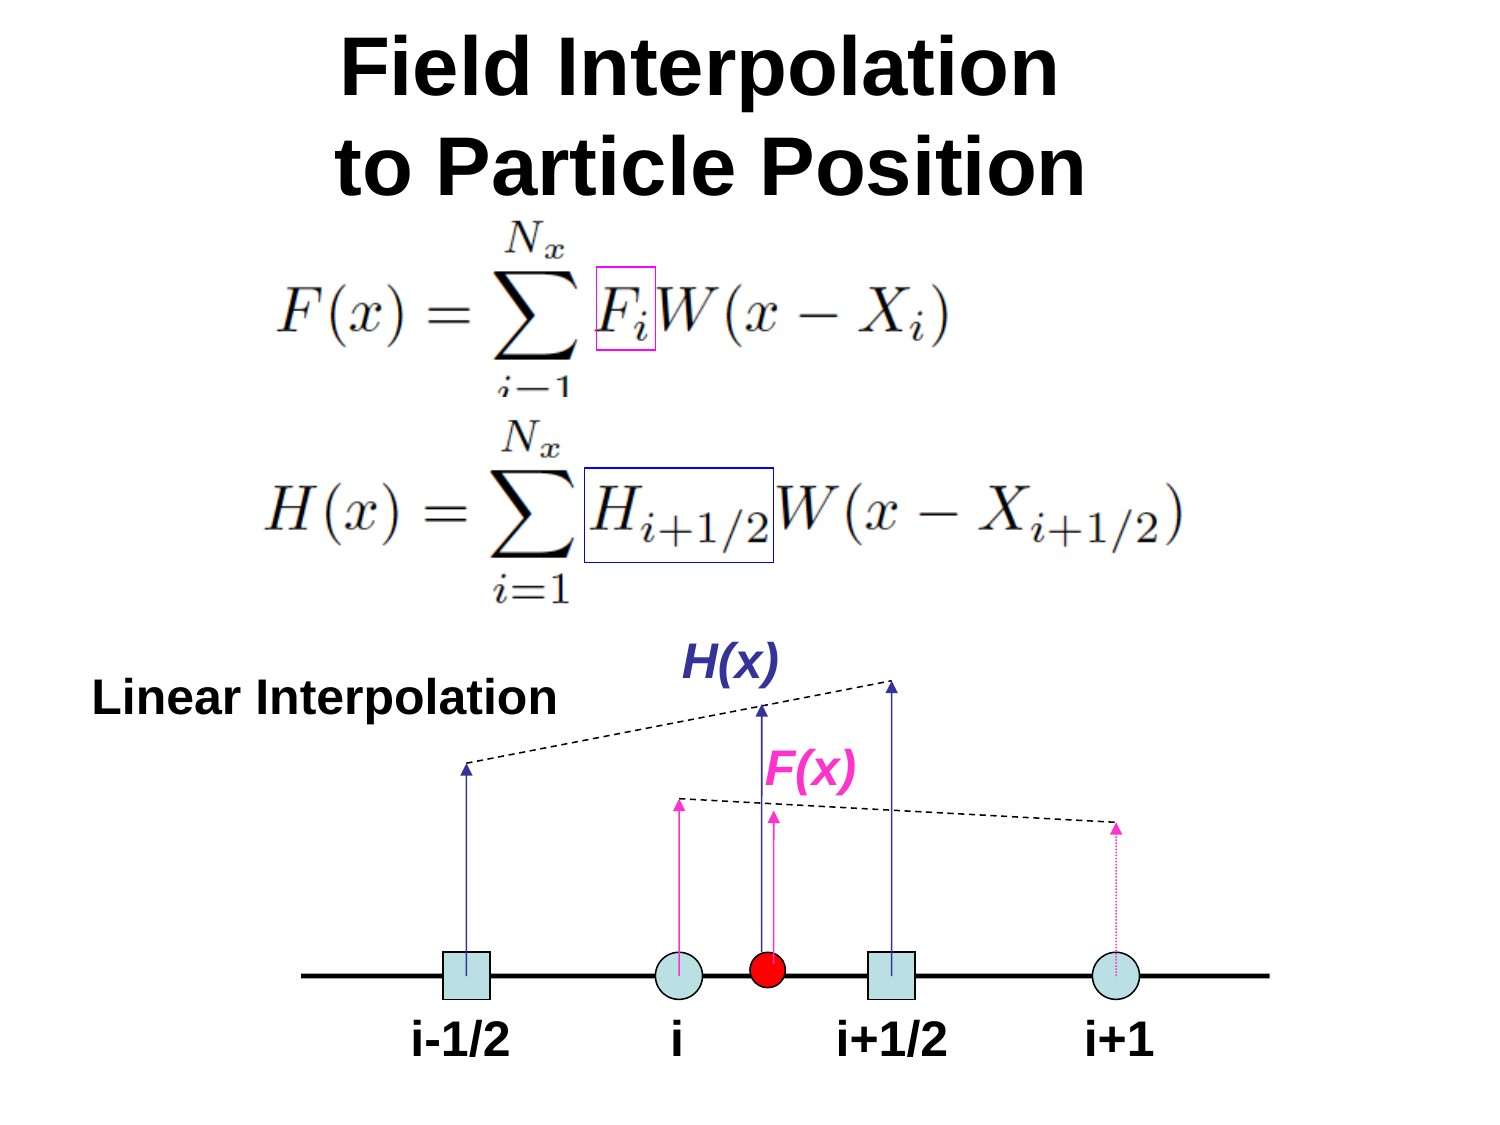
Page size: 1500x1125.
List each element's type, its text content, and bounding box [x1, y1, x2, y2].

title Field Interpolation to Particle Position [0, 42, 1424, 183]
text_box [767, 810, 780, 950]
text_box Linear Interpolation [76, 656, 644, 732]
text_box [885, 680, 898, 727]
picture [241, 207, 1196, 620]
text_box H(x) [667, 629, 856, 697]
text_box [300, 951, 1270, 1075]
text_box [755, 704, 768, 727]
text_box [460, 764, 473, 950]
text_box F(x) [750, 727, 939, 803]
text_box [672, 799, 686, 950]
text_box [1110, 823, 1123, 836]
